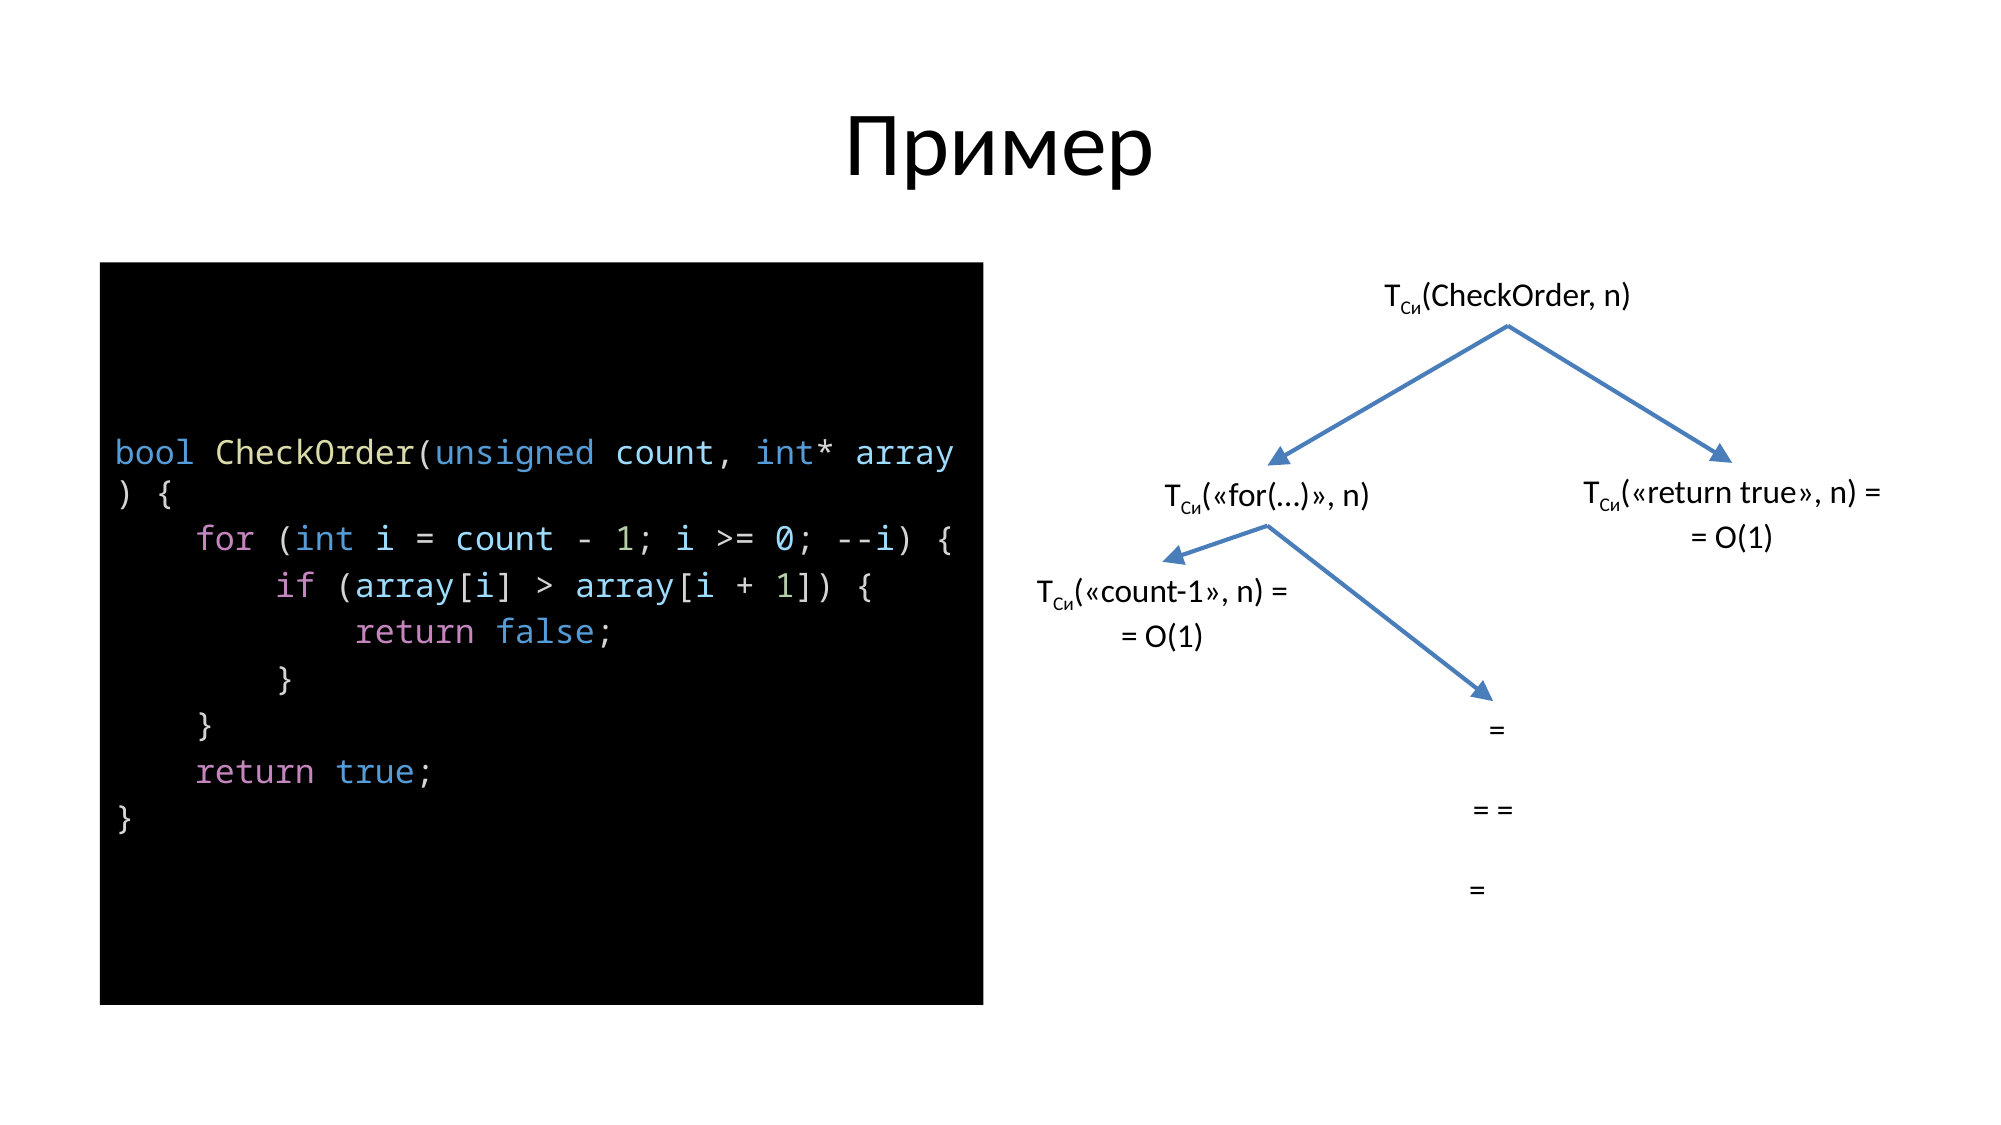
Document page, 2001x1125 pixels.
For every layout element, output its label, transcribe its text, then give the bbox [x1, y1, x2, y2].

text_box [1267, 520, 1494, 702]
text_box TСи(«for(…)», n) [1149, 465, 1386, 526]
title Пример [99, 45, 1900, 233]
text_box TСи(«return true», n) = = O(1) [1568, 462, 1896, 563]
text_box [1267, 320, 1506, 466]
list bool CheckOrder(unsigned count, int* array) { for (int i = count - 1; i >= 0; --i) { if (array[i] > array[i + 1]) { return false; } } return true; } [99, 262, 984, 1005]
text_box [1507, 320, 1733, 464]
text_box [1162, 520, 1266, 562]
text_box TСи(«count-1», n) = = O(1) [1021, 561, 1262, 662]
text_box TСи(CheckOrder, n) [1369, 265, 1647, 319]
